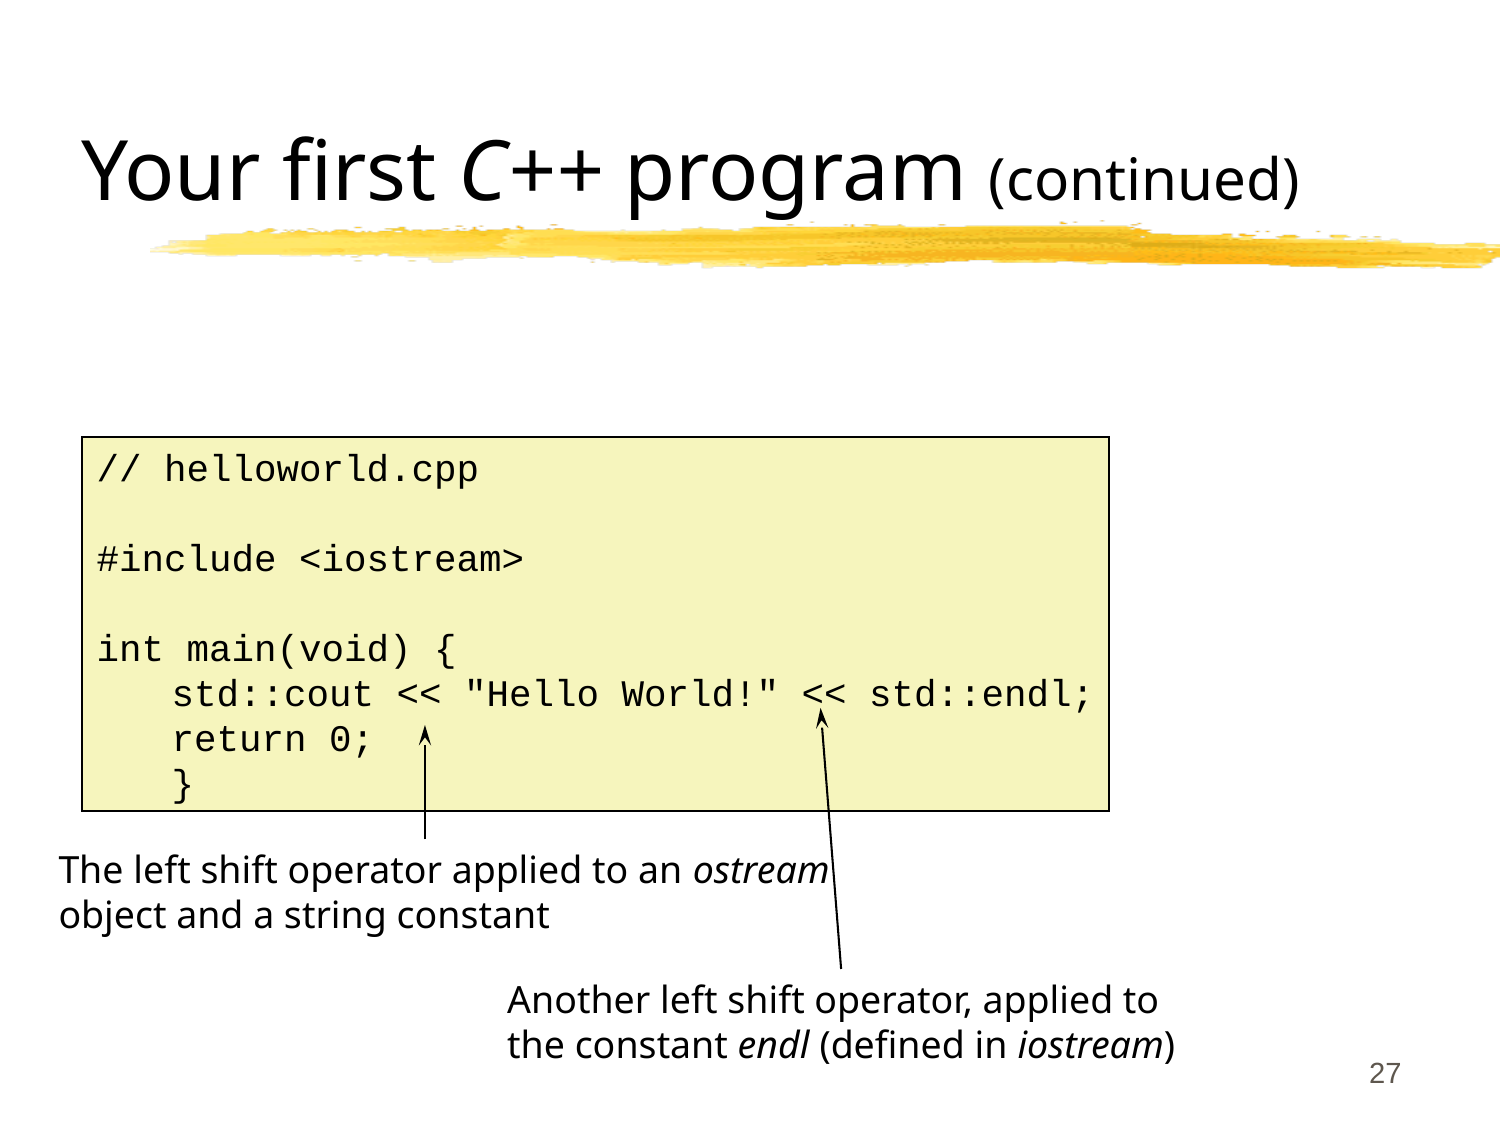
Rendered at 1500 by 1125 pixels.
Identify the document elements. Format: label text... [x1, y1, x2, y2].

slide_number 27 [1103, 1021, 1417, 1098]
text_box // helloworld.cpp #include <iostream> int main(void) { std::cout << ″Hello World!″ << std::endl; return 0; } [81, 436, 1110, 812]
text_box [499, 707, 1183, 1076]
picture [150, 215, 1500, 279]
title Your first C++ program (continued) [66, 37, 1342, 225]
text_box The left shift operator applied to an ostream object and a string constant [43, 838, 494, 944]
